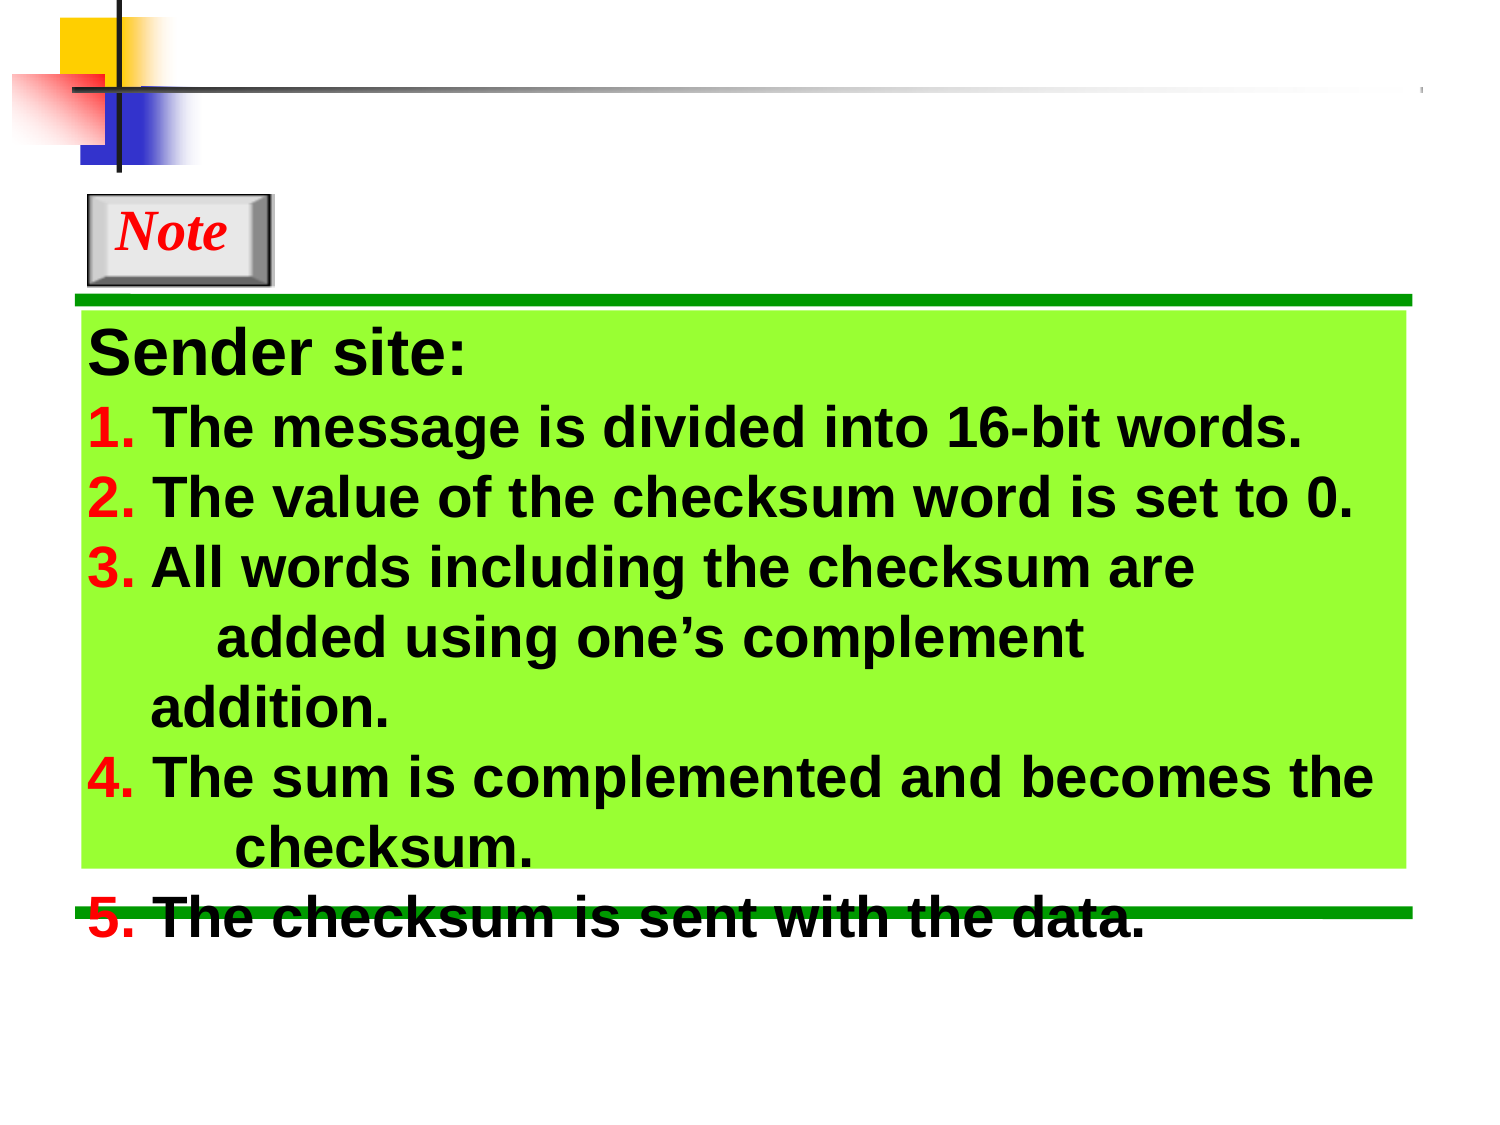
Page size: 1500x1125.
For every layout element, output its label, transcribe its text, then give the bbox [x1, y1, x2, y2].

picture [87, 194, 276, 288]
text_box [81, 310, 85, 869]
title Sender site: [85, 306, 472, 386]
picture [12, 17, 1423, 165]
text_box The message is divided into 16-bit words. The value of the checksum word is set to 0. All words including the checksum are added using one’s complement addition. The sum is complemented and becomes the checksum. The checksum is sent with the data. [85, 386, 1381, 949]
text_box [472, 310, 1407, 869]
